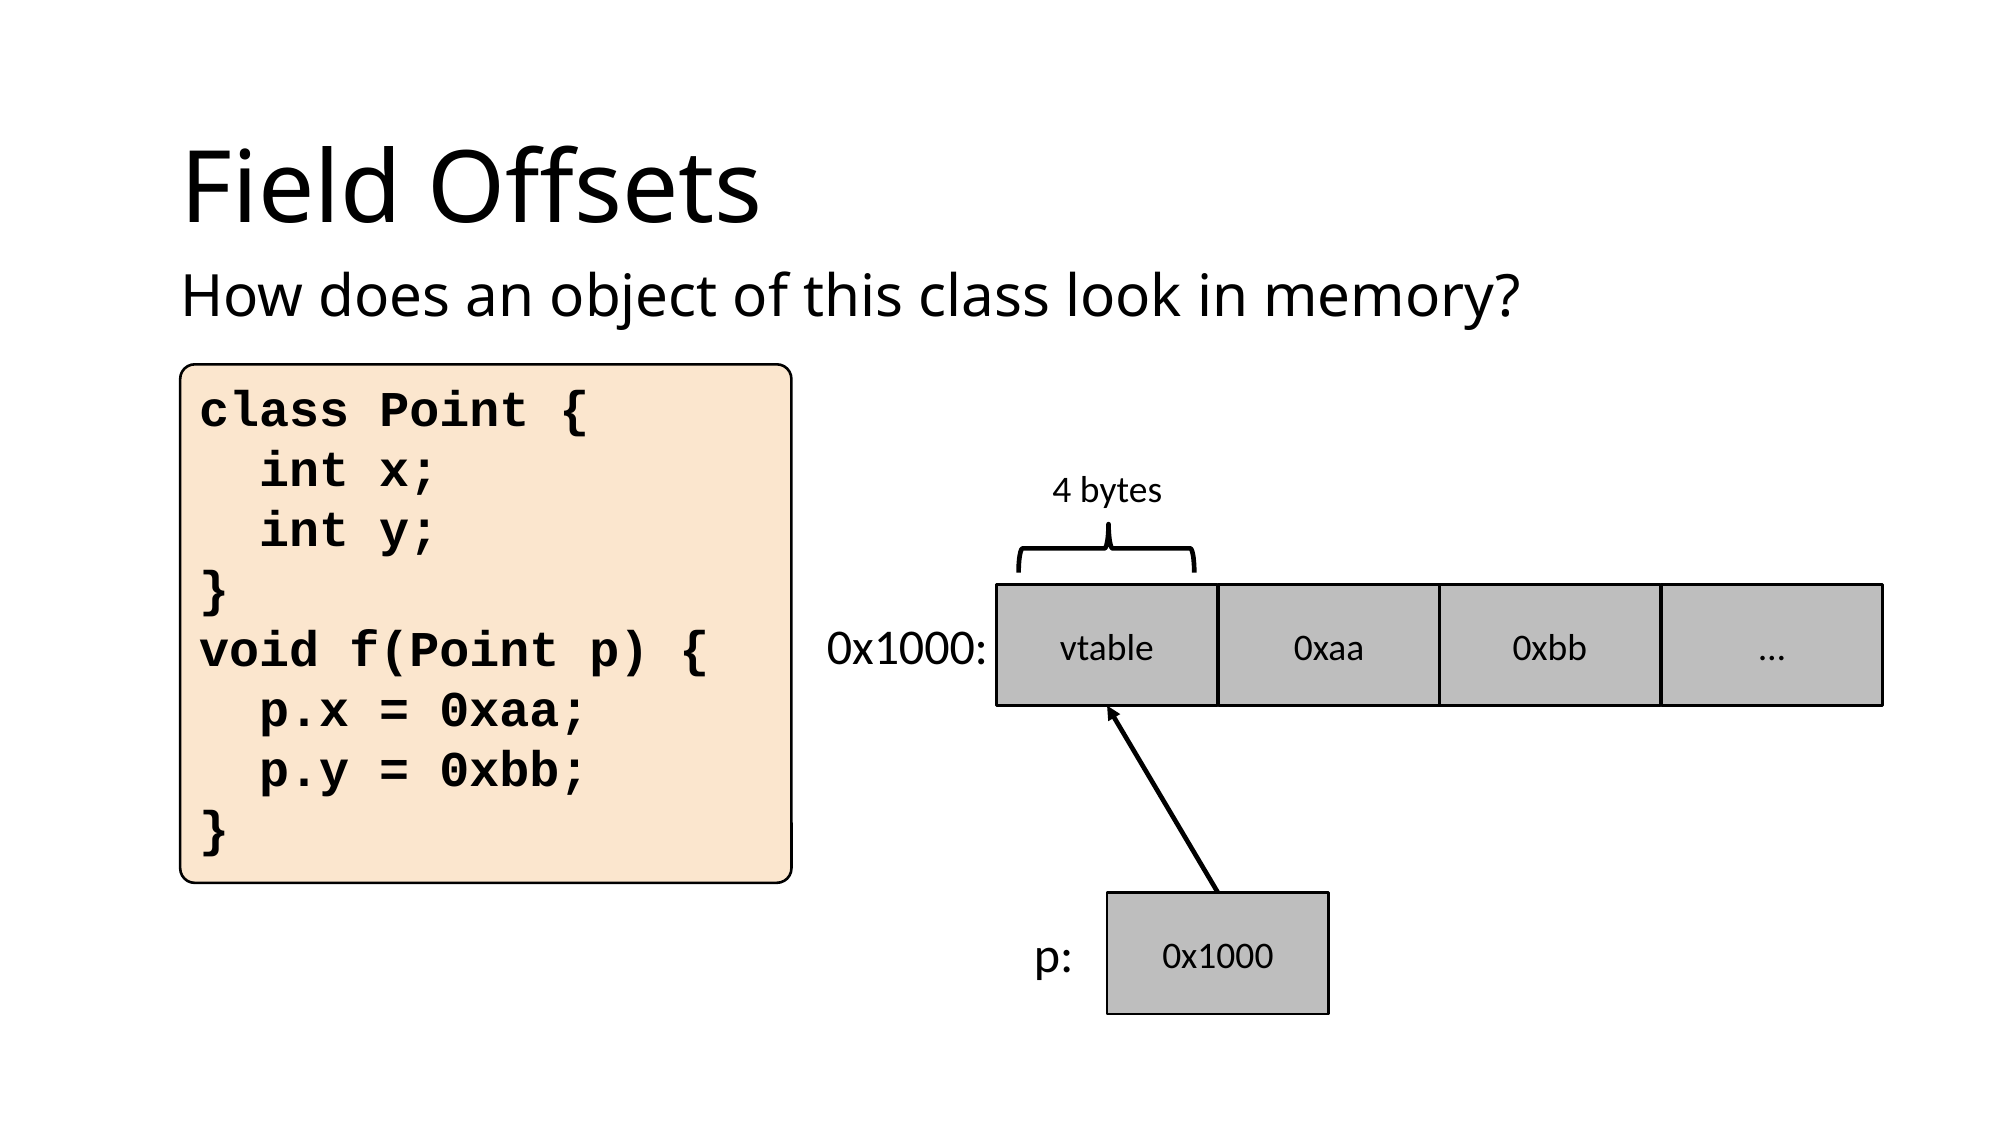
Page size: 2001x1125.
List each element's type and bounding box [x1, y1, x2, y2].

text_box [165, 114, 1829, 336]
text_box [1017, 523, 1196, 573]
text_box [178, 363, 793, 885]
text_box [812, 583, 1884, 1015]
text_box [1037, 457, 1260, 518]
